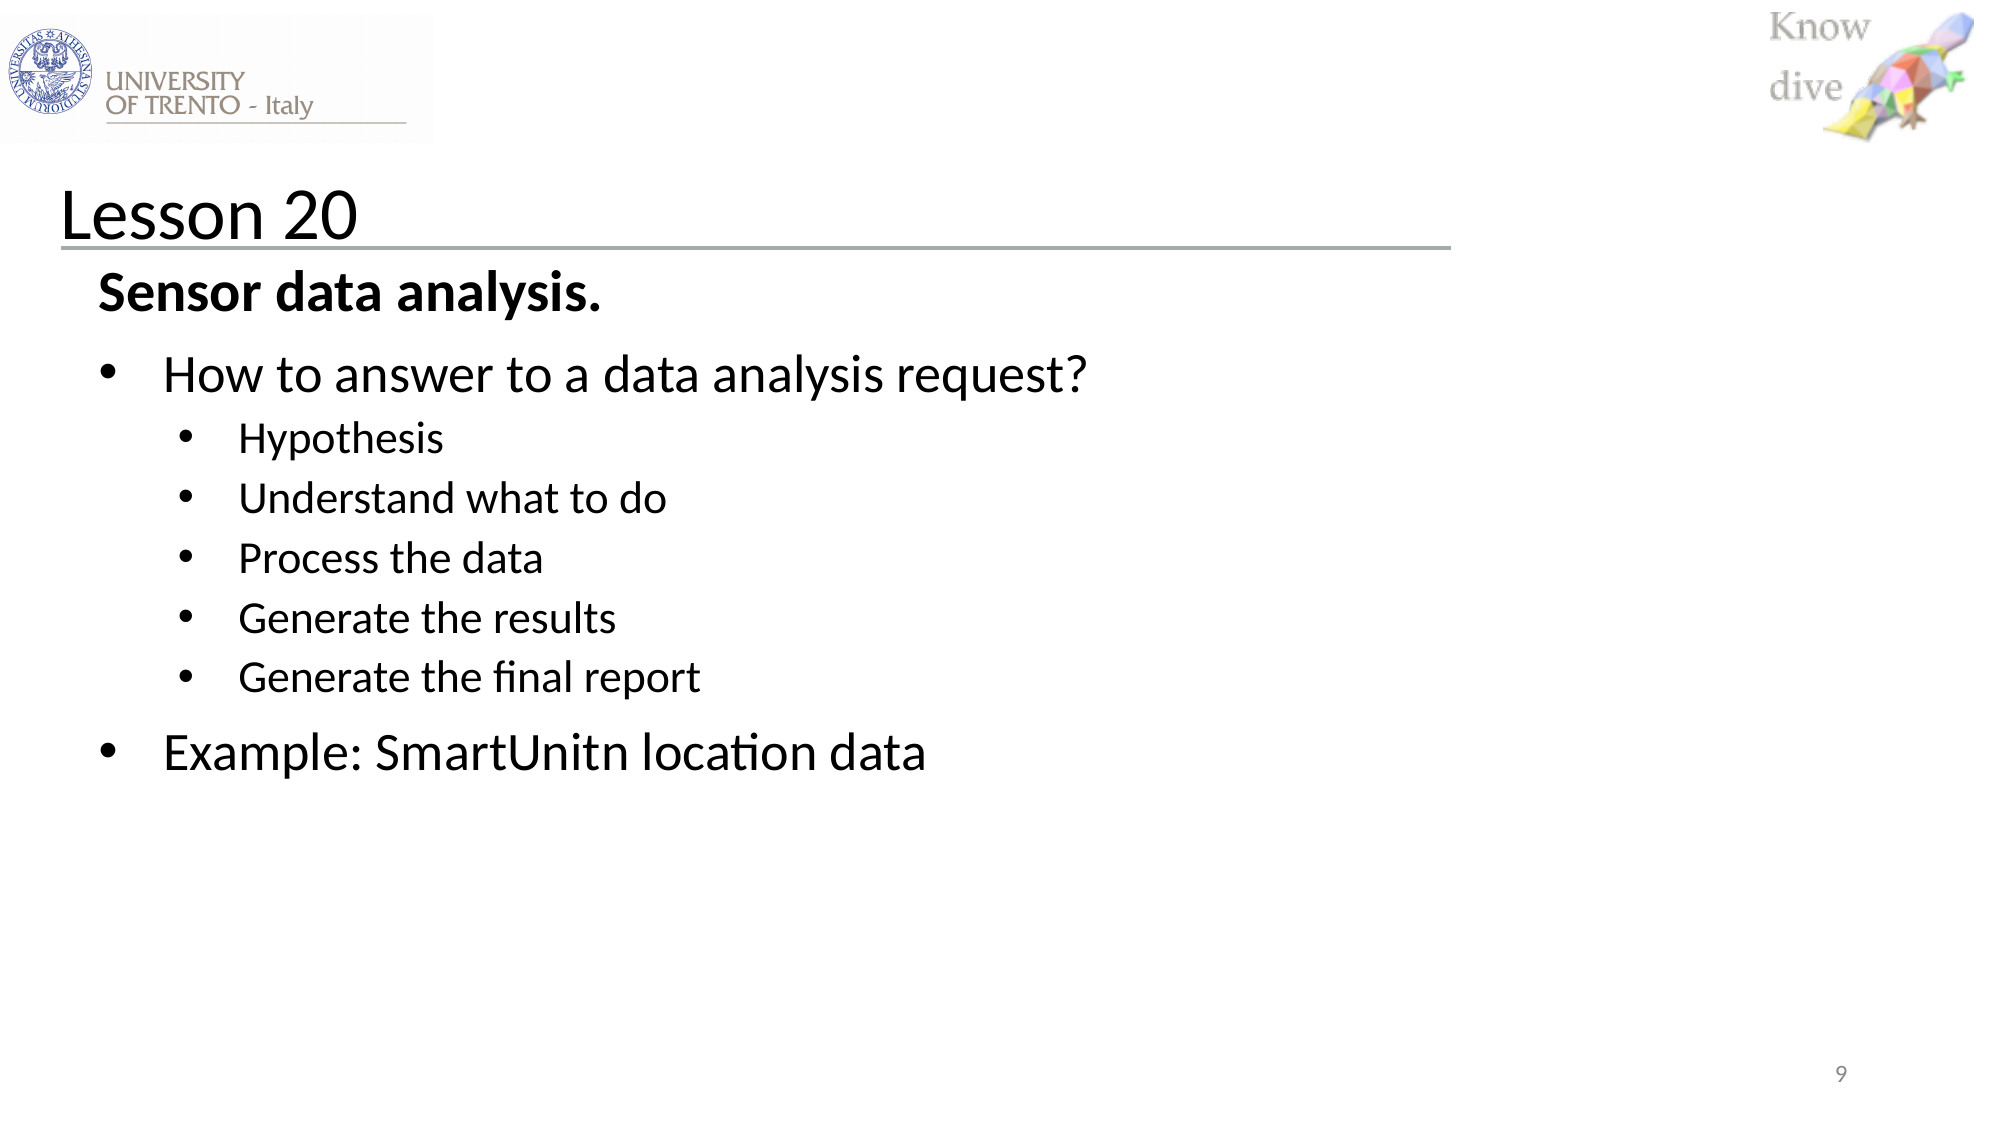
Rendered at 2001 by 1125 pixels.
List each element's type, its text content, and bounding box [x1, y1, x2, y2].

picture [1770, 12, 1974, 143]
list Sensor data analysis. How to answer to a data analysis request? Hypothesis Understand what to do Process the data Generate the results Generate the final report Example: SmartUnitn location data [73, 246, 1843, 1013]
picture [0, 15, 433, 143]
slide_number 9 [1412, 1042, 1863, 1103]
title Lesson 20 [45, 160, 1771, 271]
